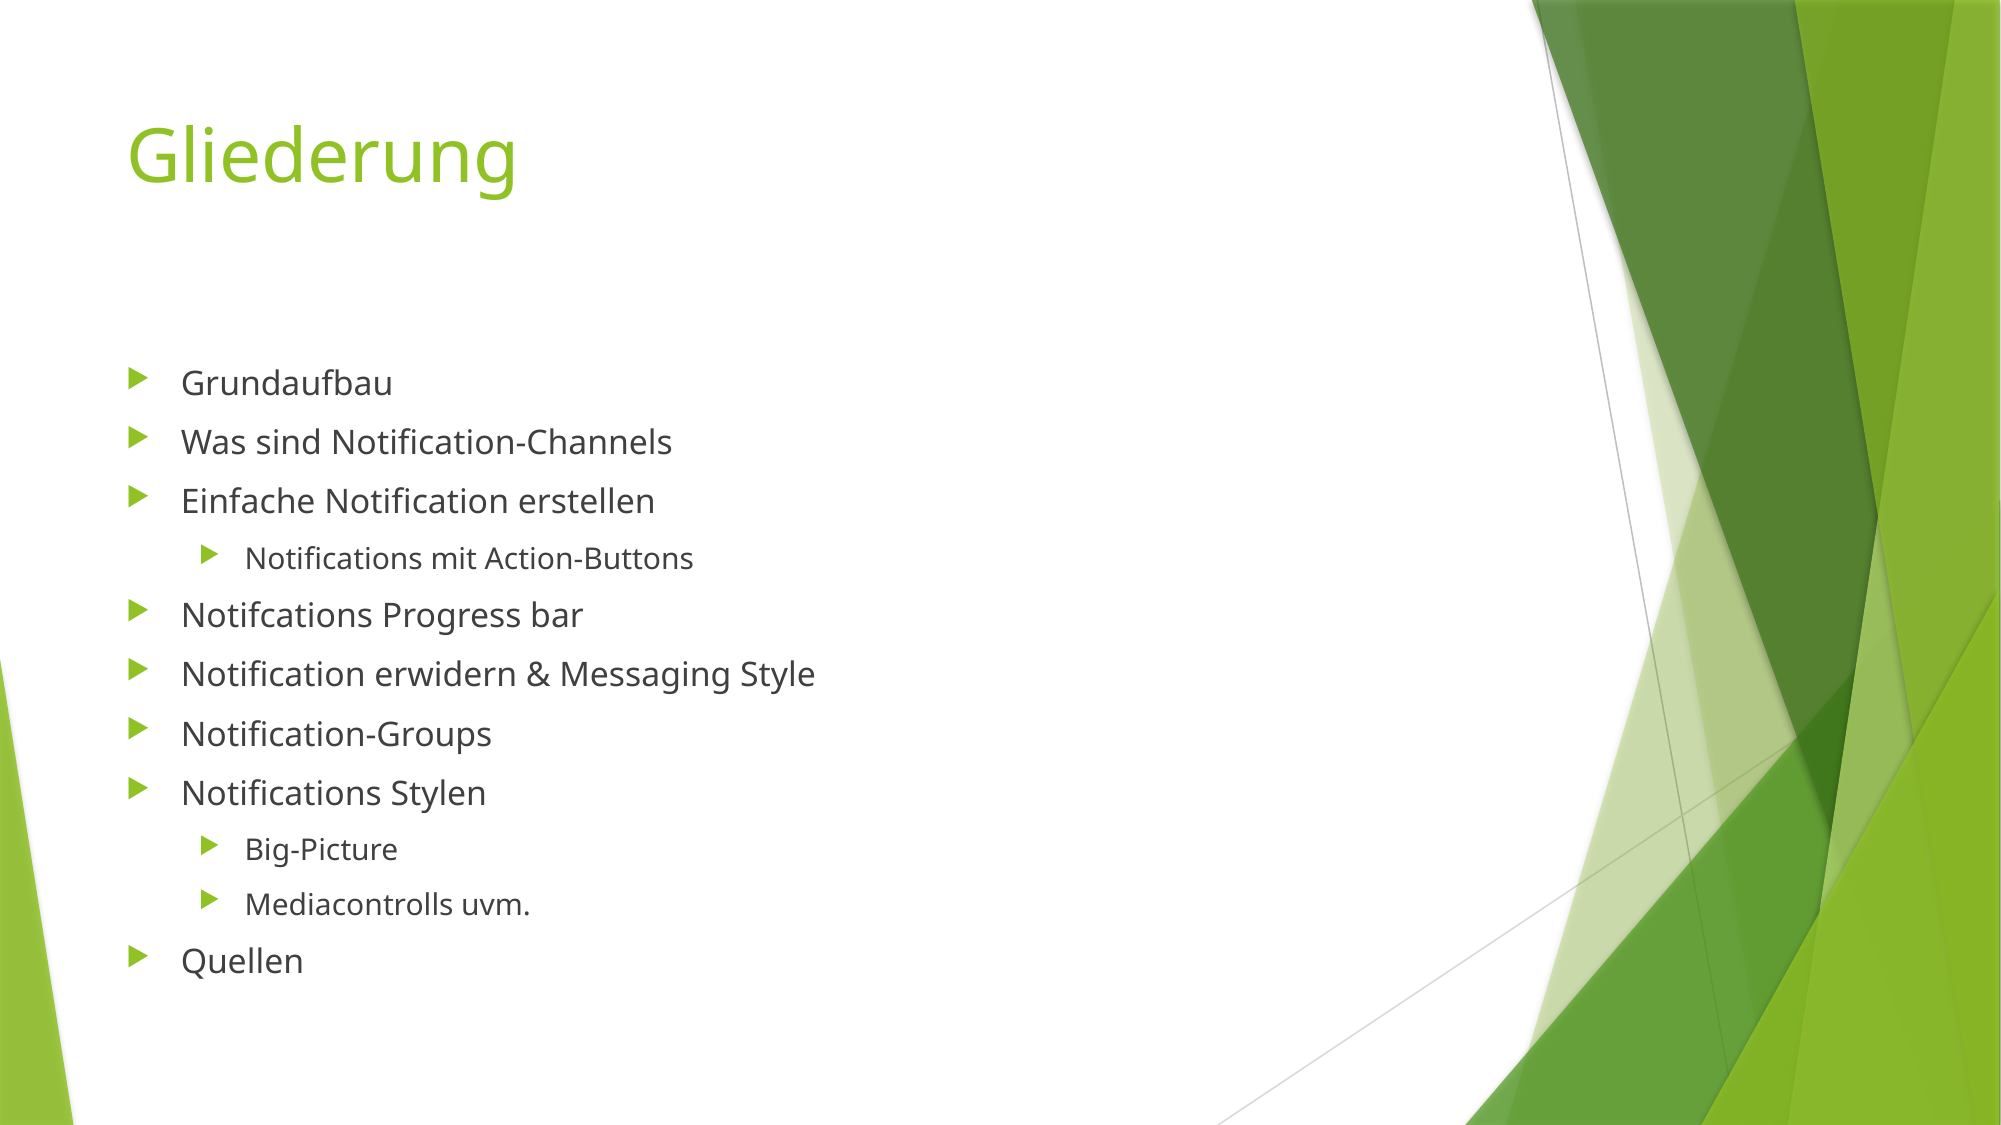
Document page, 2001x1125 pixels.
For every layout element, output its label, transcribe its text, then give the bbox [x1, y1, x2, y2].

list Grundaufbau Was sind Notification-Channels Einfache Notification erstellen Notifications mit Action-Buttons Notifcations Progress bar Notification erwidern & Messaging Style Notification-Groups Notifications Stylen Big-Picture Mediacontrolls uvm. Quellen [111, 354, 1522, 992]
title Gliederung [111, 99, 1522, 317]
